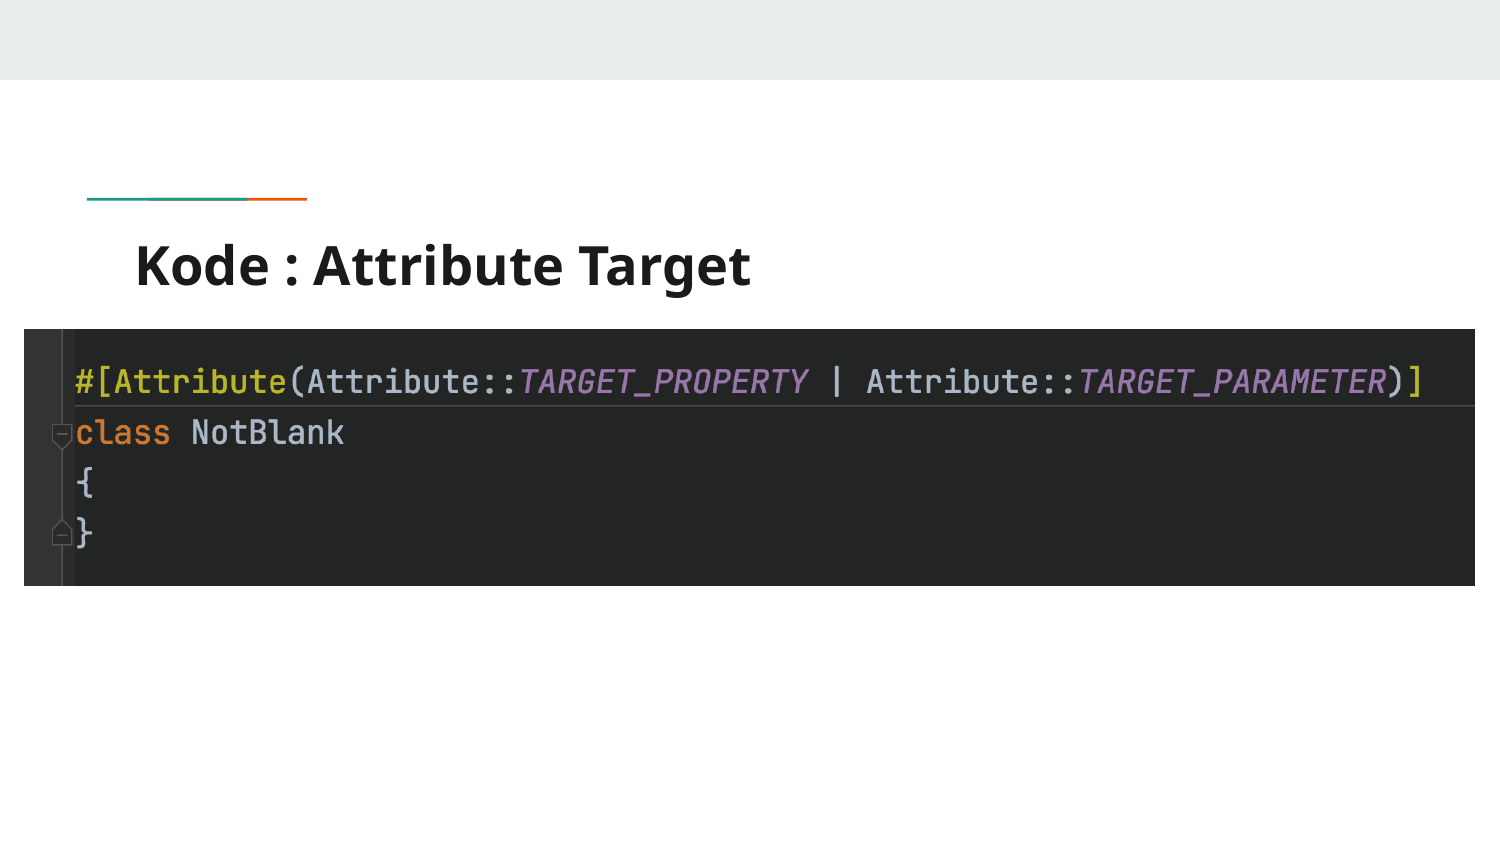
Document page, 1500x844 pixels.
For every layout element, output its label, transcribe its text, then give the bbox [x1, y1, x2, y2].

picture [24, 328, 1476, 586]
title Kode : Attribute Target [119, 216, 1381, 305]
